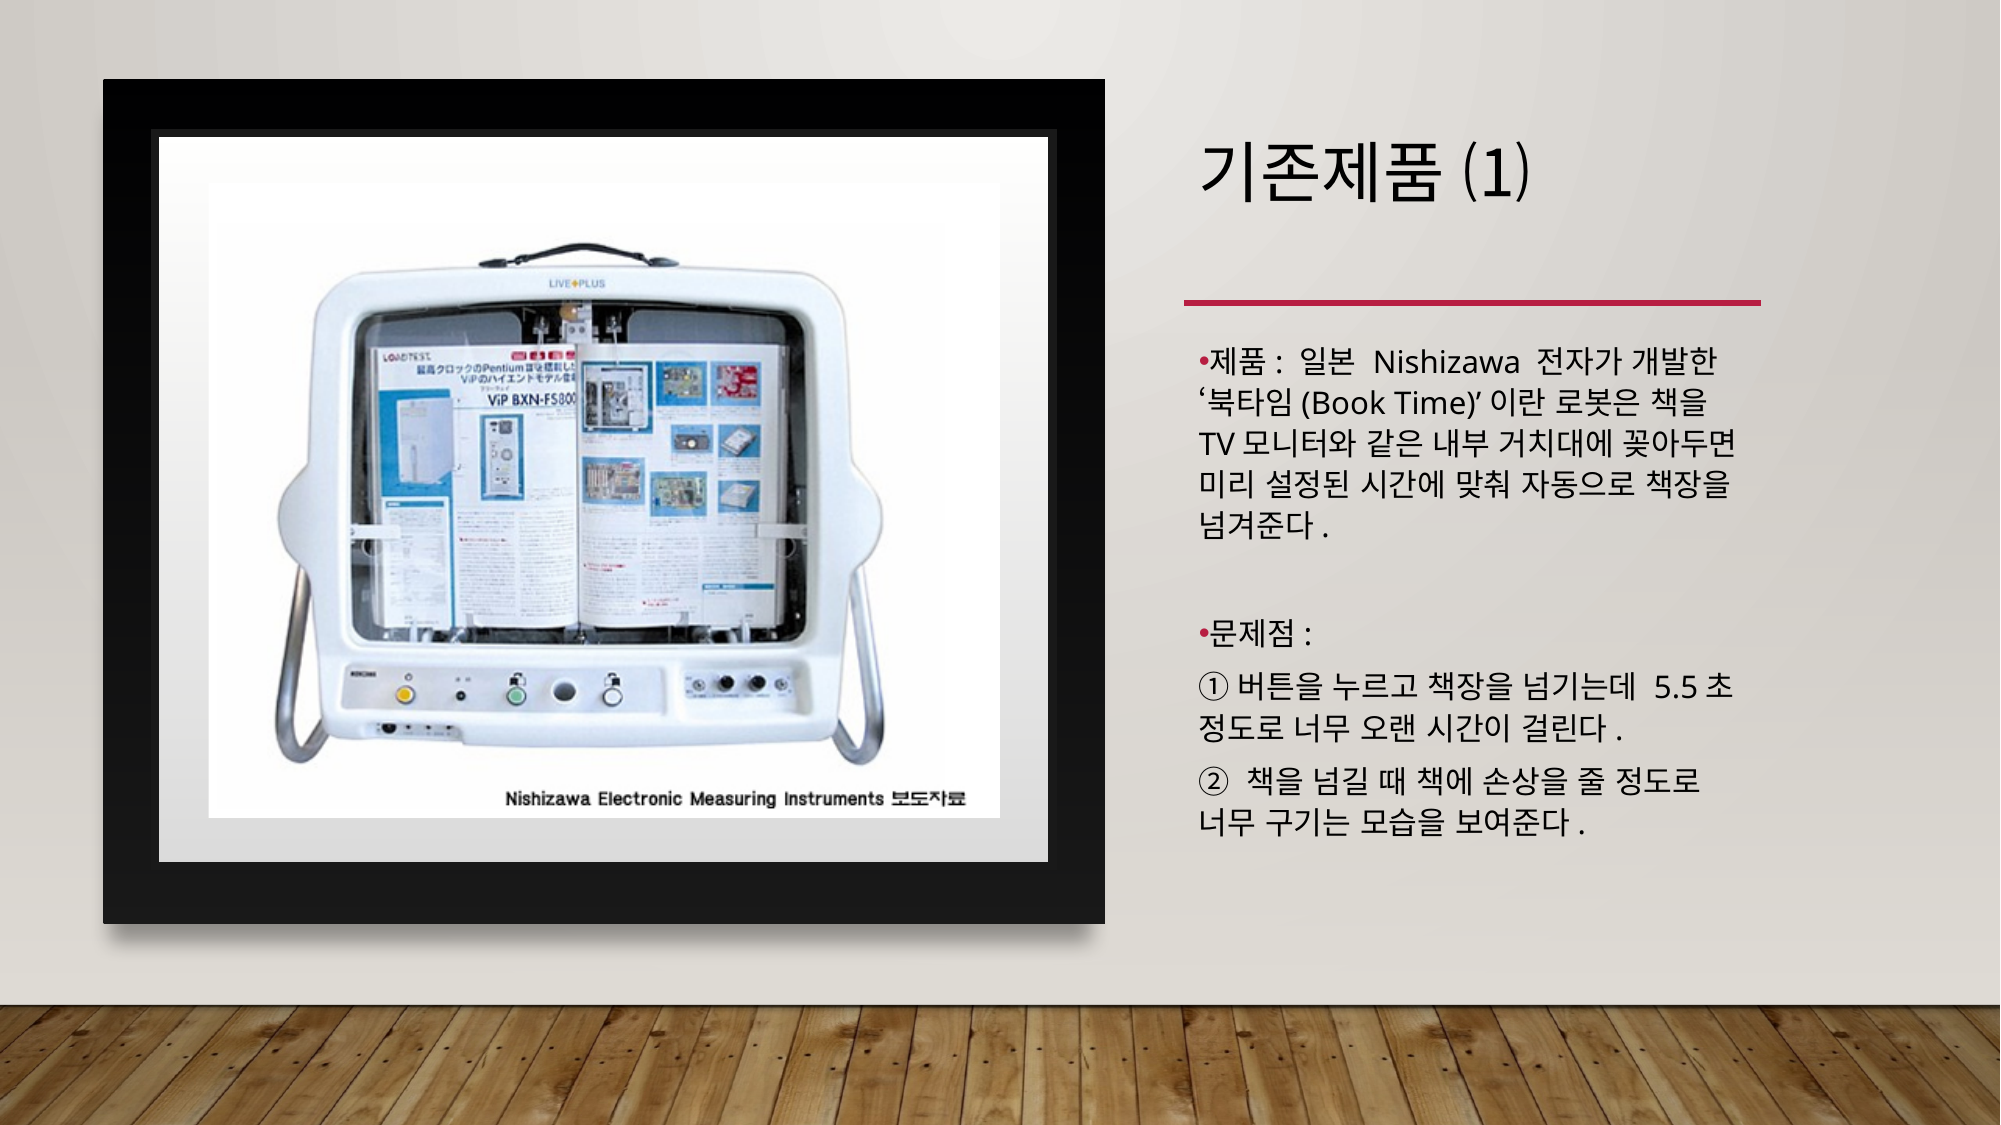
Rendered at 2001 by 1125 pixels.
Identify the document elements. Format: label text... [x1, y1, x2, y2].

text_box [0, 0, 2000, 330]
picture [0, 1006, 2000, 1125]
text_box [0, 330, 2000, 1004]
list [208, 182, 1001, 818]
title 기존제품 ⑴ [1184, 131, 1762, 302]
text_box [1106, 347, 1716, 765]
text_box 제품: 일본 Nishizawa 전자가 개발한 ‘북타임(Book Time)’이란 로봇은 책을 TV모니터와 같은 내부 거치대에 꽂아두면 미리 설정된 시간에 맞춰 자동으로 책장을 넘겨준다. 문제점: ①버튼을 누르고 책장을 넘기는데 5.5초 정도로 너무 오랜 시간이 걸린다. ② 책을 넘길 때 책에 손상을 줄 정도로 너무 구기는 모습을 보여준다. [1184, 330, 1762, 897]
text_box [103, 78, 1106, 924]
